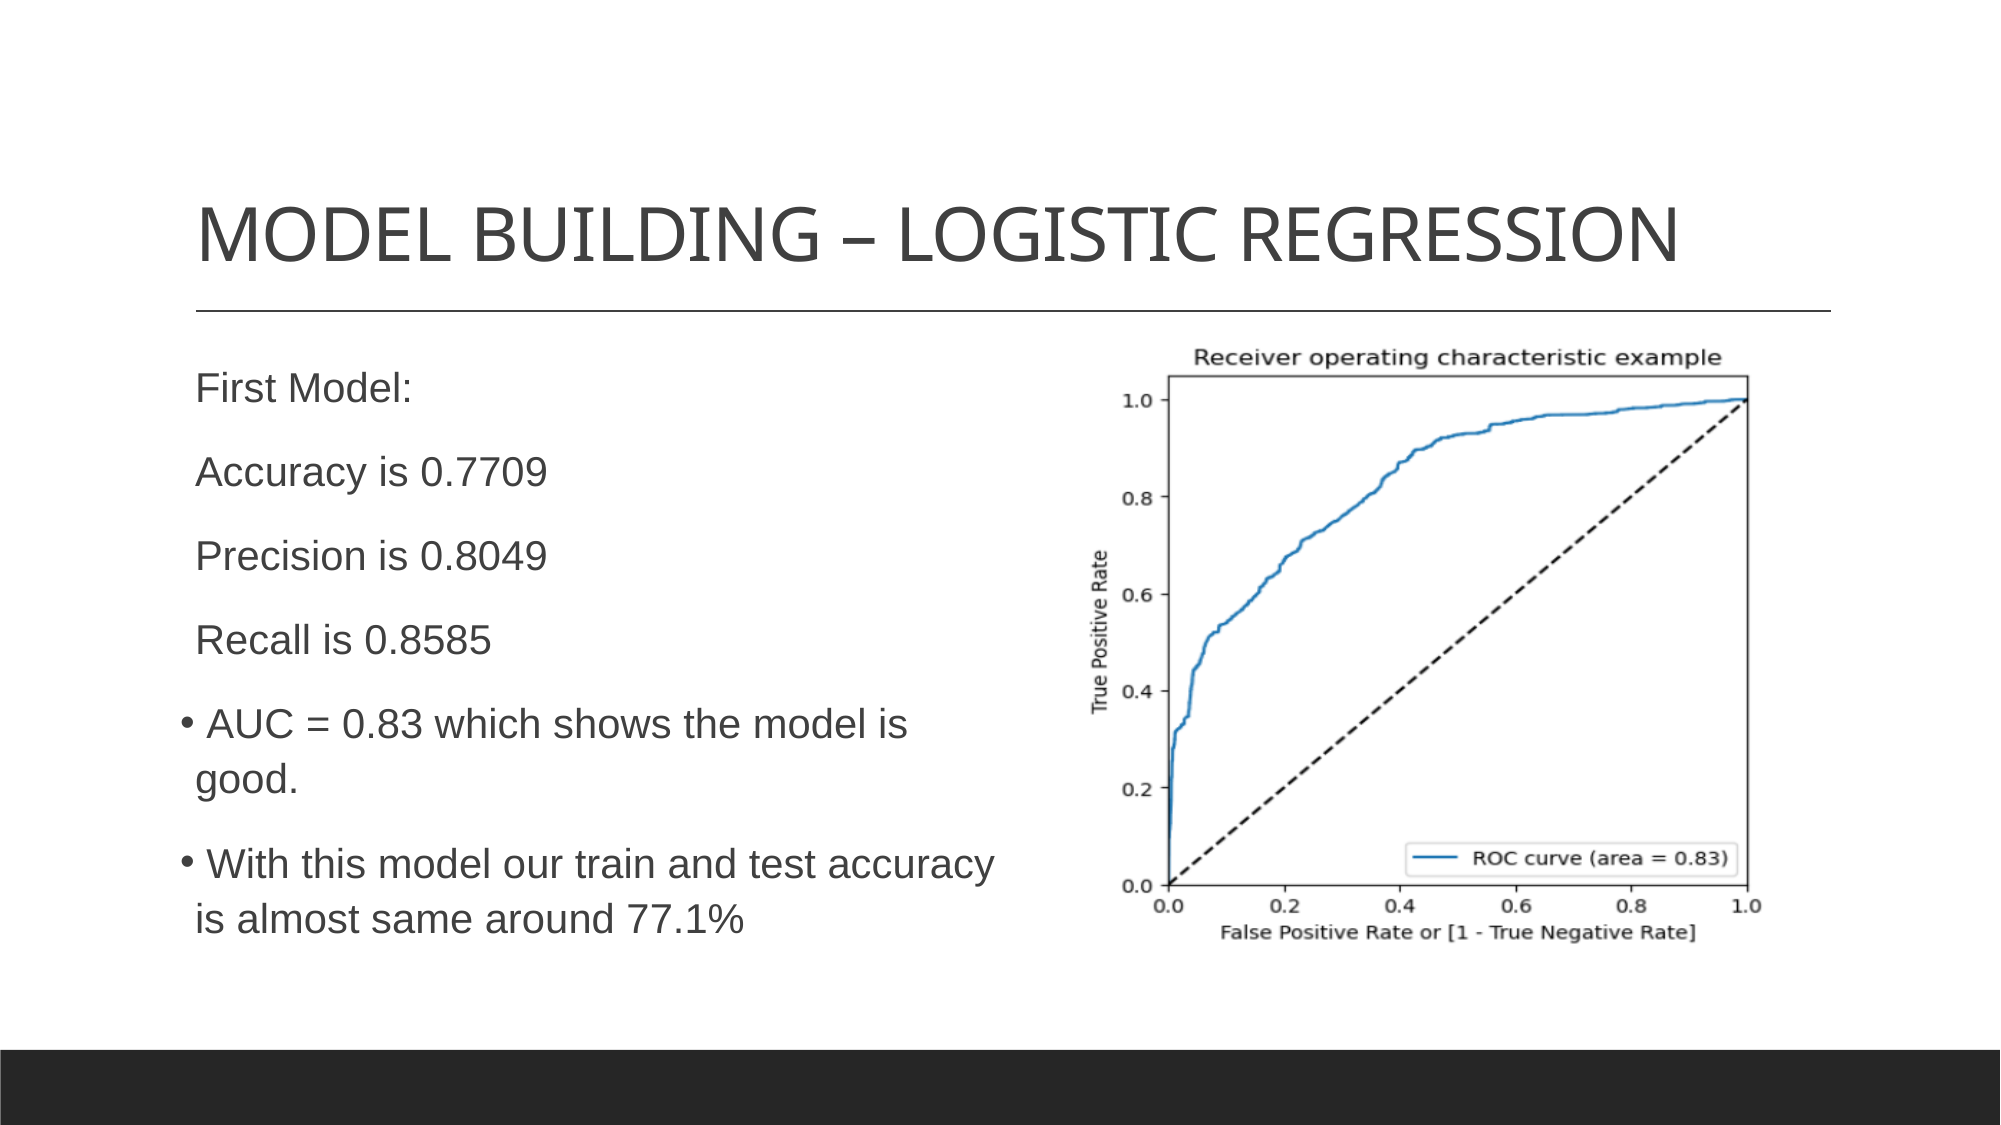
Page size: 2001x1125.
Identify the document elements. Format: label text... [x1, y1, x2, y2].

title MODEL BUILDING – LOGISTIC REGRESSION [180, 47, 1830, 285]
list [1068, 332, 1781, 964]
list First Model: Accuracy is 0.7709 Precision is 0.8049 Recall is 0.8585 AUC = 0.83 which shows the model is good. With this model our train and test accuracy is almost same around 77.1% [180, 347, 1000, 963]
